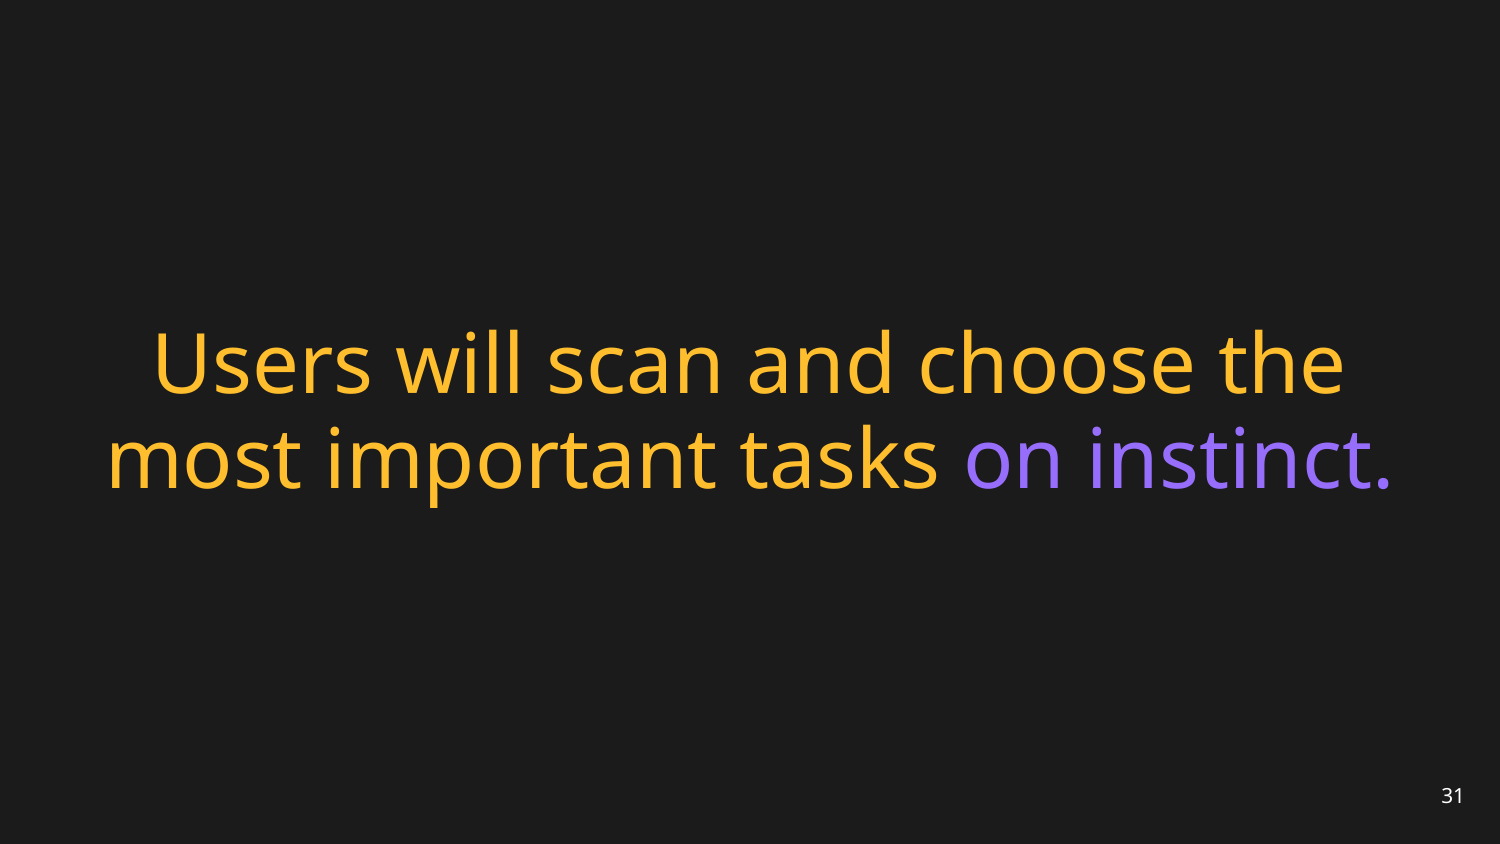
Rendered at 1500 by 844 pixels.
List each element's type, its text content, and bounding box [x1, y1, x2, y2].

slide_number 31 [1389, 764, 1480, 830]
title Users will scan and choose the most important tasks on instinct. [51, 72, 1449, 753]
